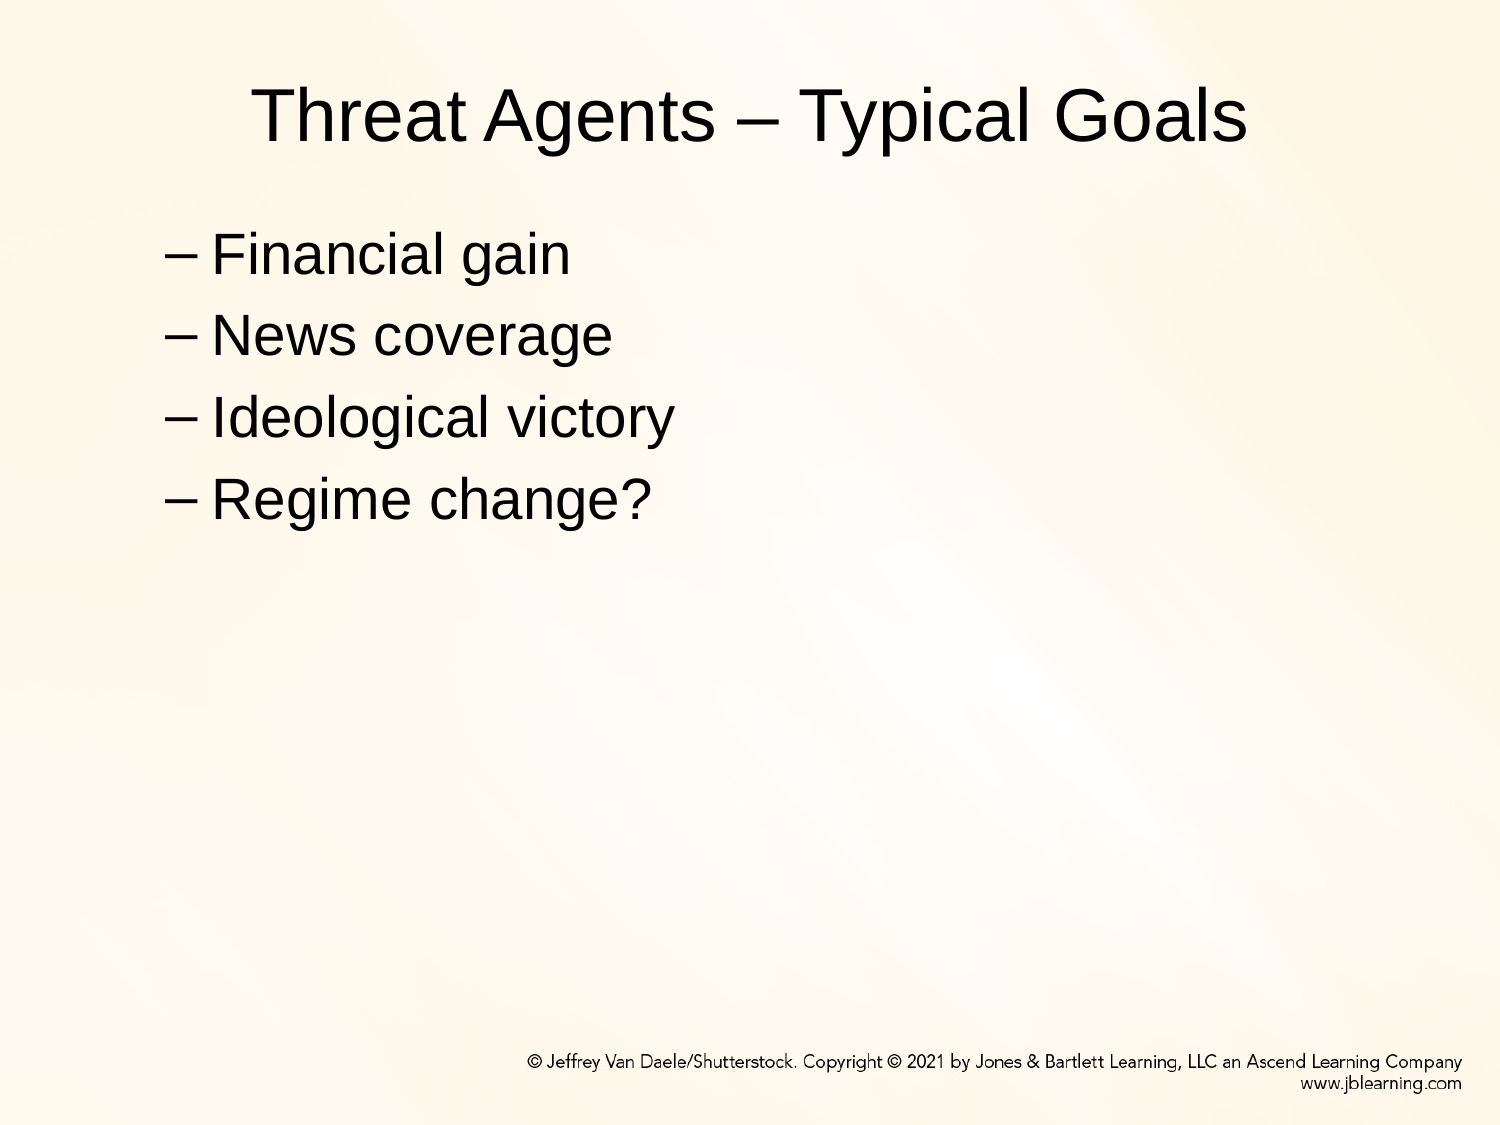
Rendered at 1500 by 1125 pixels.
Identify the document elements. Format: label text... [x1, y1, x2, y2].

list Financial gain News coverage Ideological victory Regime change? [75, 208, 1425, 1005]
title Threat Agents – Typical Goals [75, 45, 1425, 179]
picture [0, 0, 1500, 1125]
